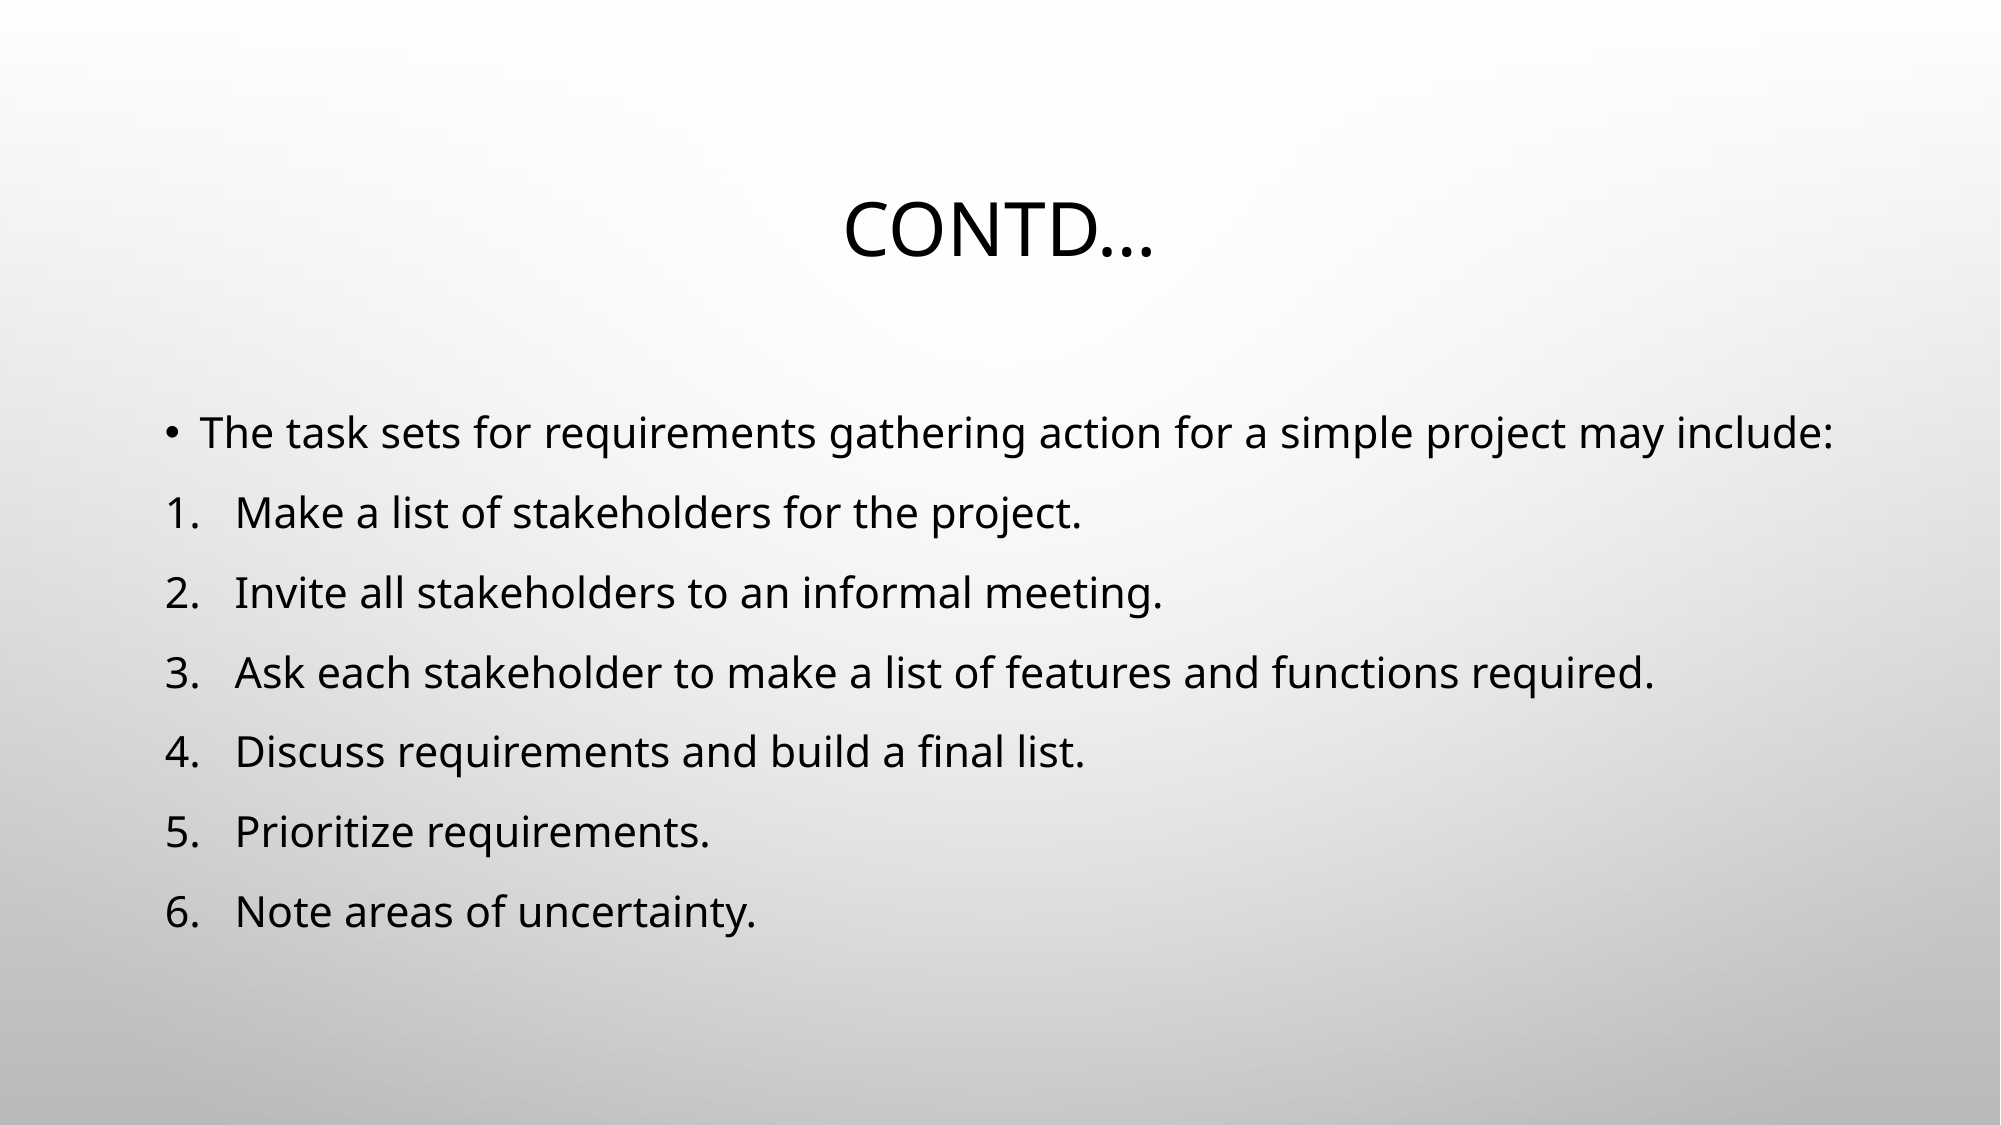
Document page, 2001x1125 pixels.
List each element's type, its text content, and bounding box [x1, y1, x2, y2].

picture [0, 0, 2000, 1125]
title CONTD… [149, 101, 1851, 364]
list The task sets for requirements gathering action for a simple project may include: Make a list of stakeholders for the project. Invite all stakeholders to an informal meeting. Ask each stakeholder to make a list of features and functions required. Discuss requirements and build a final list. Prioritize requirements. Note areas of uncertainty. [149, 388, 1851, 950]
